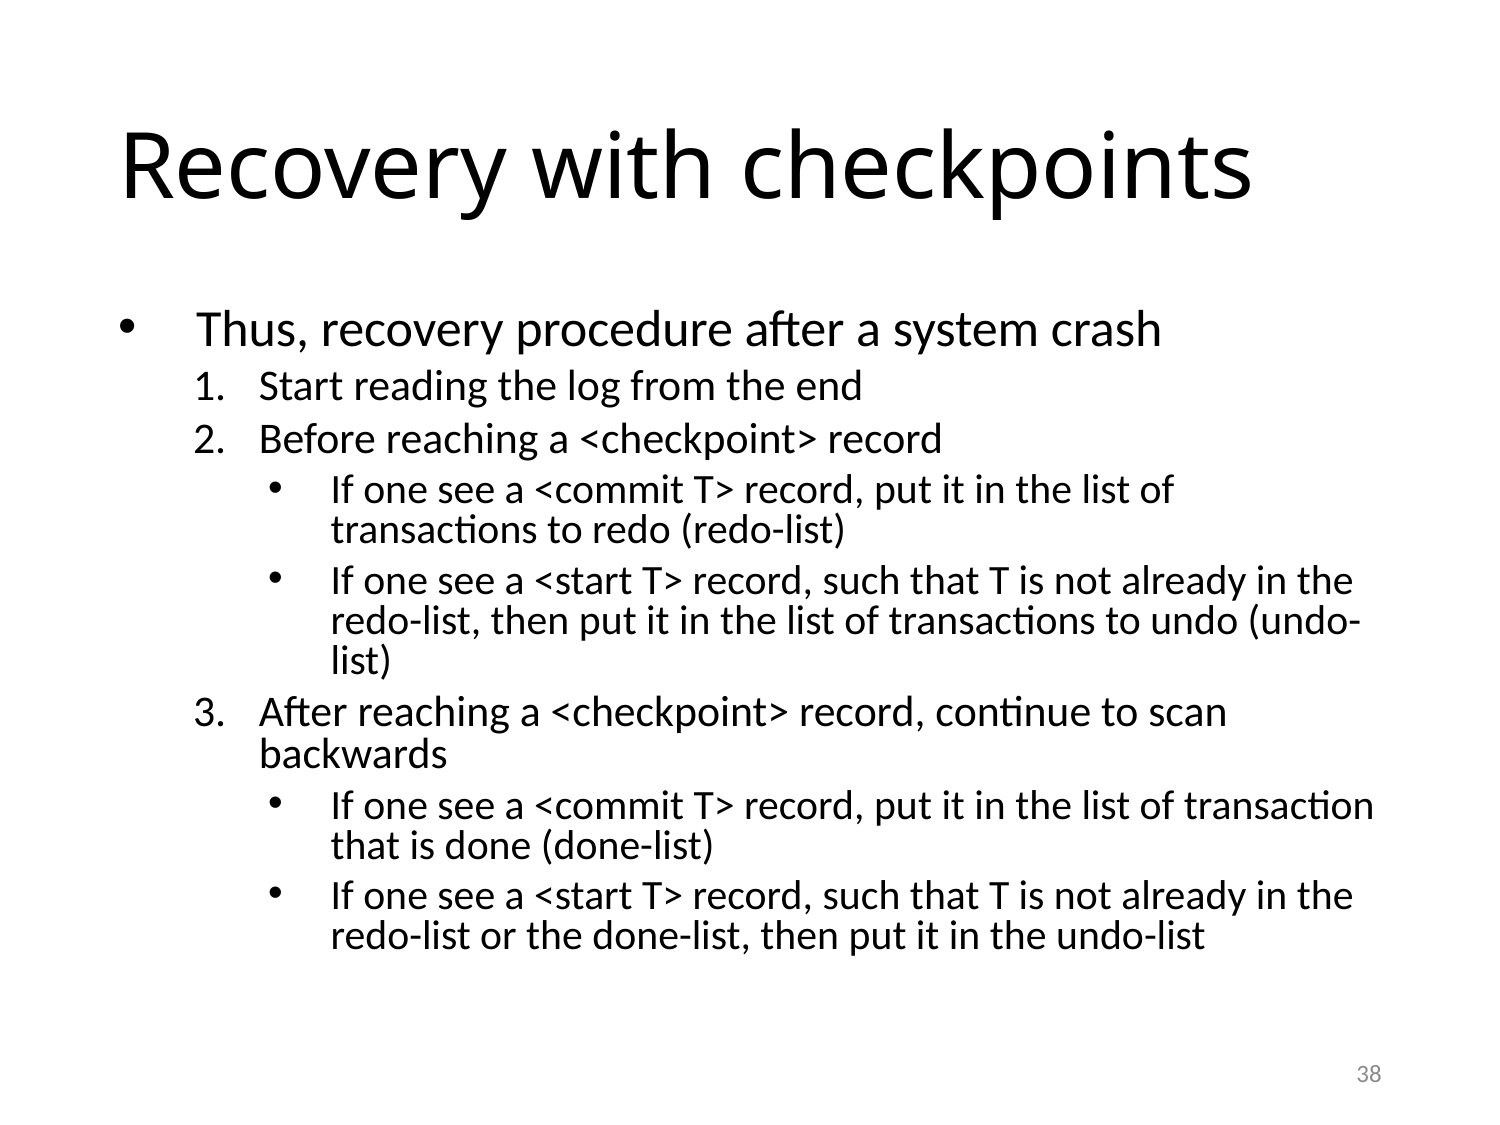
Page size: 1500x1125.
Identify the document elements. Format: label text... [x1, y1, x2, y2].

title Recovery with checkpoints [103, 59, 1397, 278]
slide_number 38 [1059, 1042, 1397, 1103]
list Thus, recovery procedure after a system crash Start reading the log from the end Before reaching a <checkpoint> record If one see a <commit T> record, put it in the list of transactions to redo (redo-list) If one see a <start T> record, such that T is not already in the redo-list, then put it in the list of transactions to undo (undo-list) After reaching a <checkpoint> record, continue to scan backwards If one see a <commit T> record, put it in the list of transaction that is done (done-list) If one see a <start T> record, such that T is not already in the redo-list or the done-list, then put it in the undo-list [103, 299, 1397, 1014]
